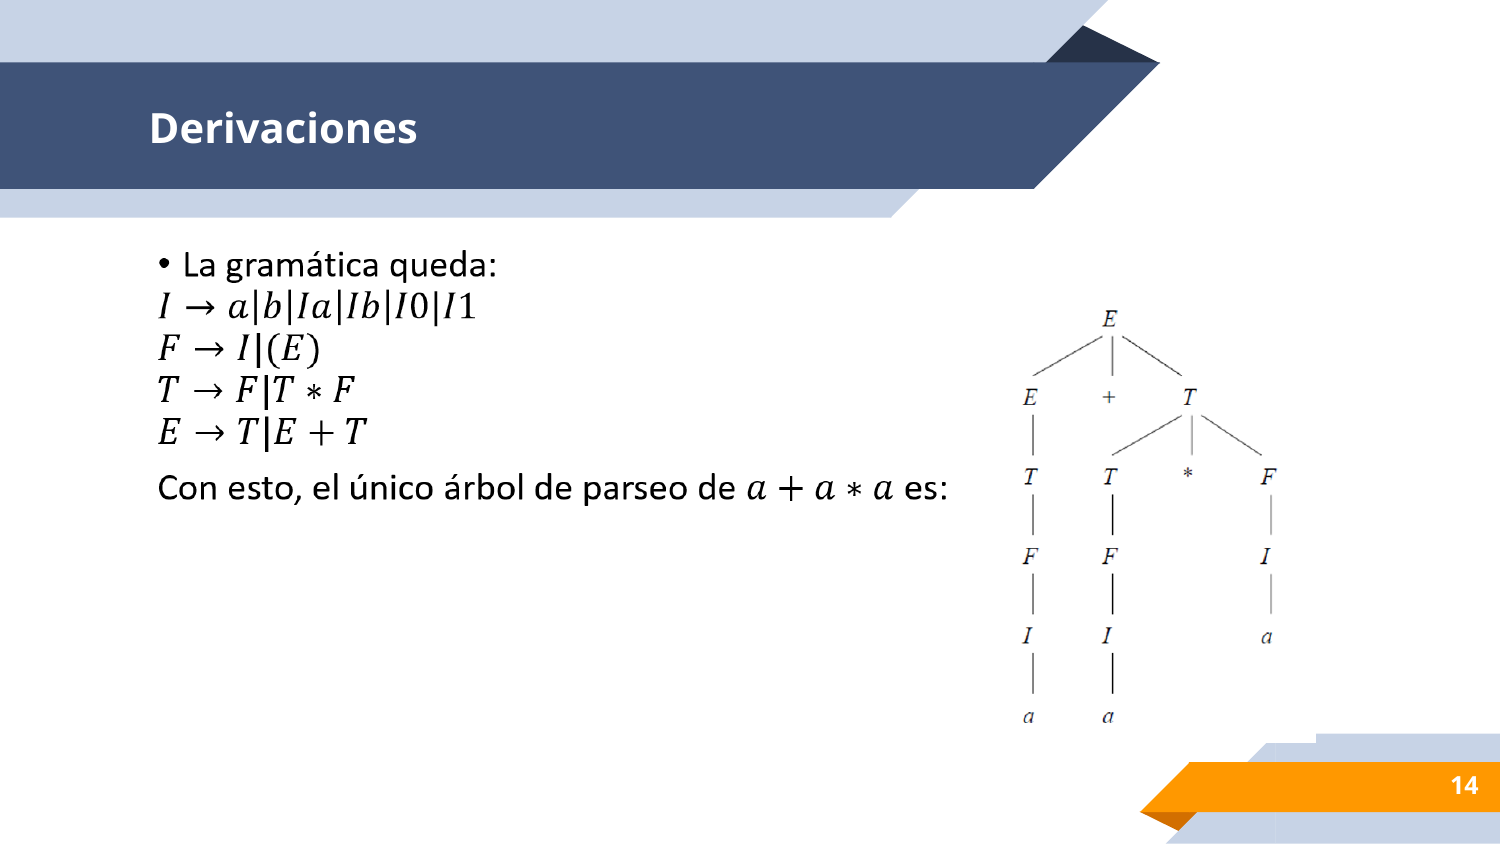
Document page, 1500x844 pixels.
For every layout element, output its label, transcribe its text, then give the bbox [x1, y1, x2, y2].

picture [133, 235, 1316, 743]
slide_number 14 [1249, 760, 1494, 813]
title Derivaciones [133, 64, 1035, 190]
